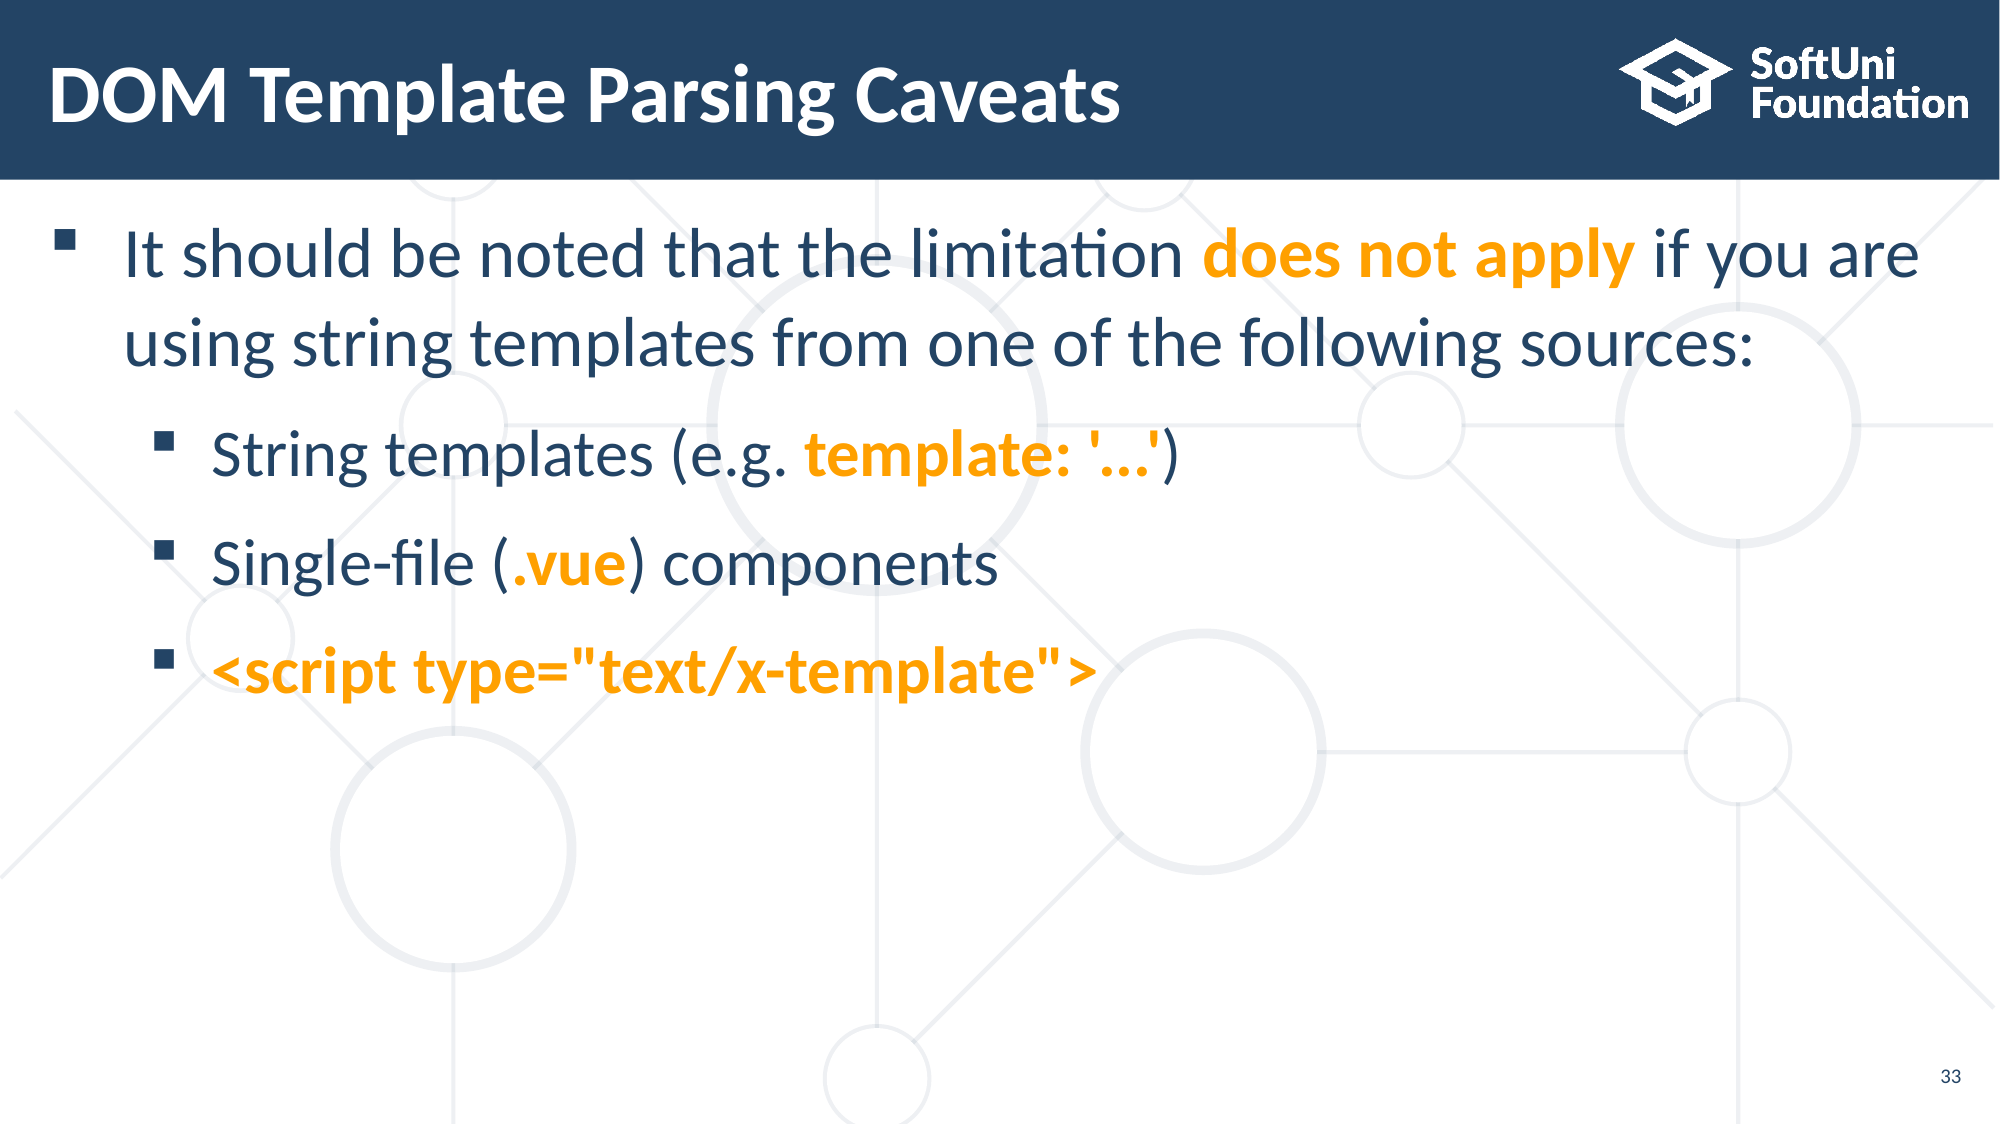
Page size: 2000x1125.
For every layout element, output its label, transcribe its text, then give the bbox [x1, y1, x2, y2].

title DOM Template Parsing Caveats [31, 16, 1591, 162]
picture [1618, 38, 1968, 126]
list It should be noted that the limitation does not apply if you are using string templates from one of the following sources: String templates (e.g. template: '...') Single-file (.vue) components <script type="text/x-template"> [31, 196, 1970, 1050]
slide_number 33 [1896, 1049, 1968, 1101]
